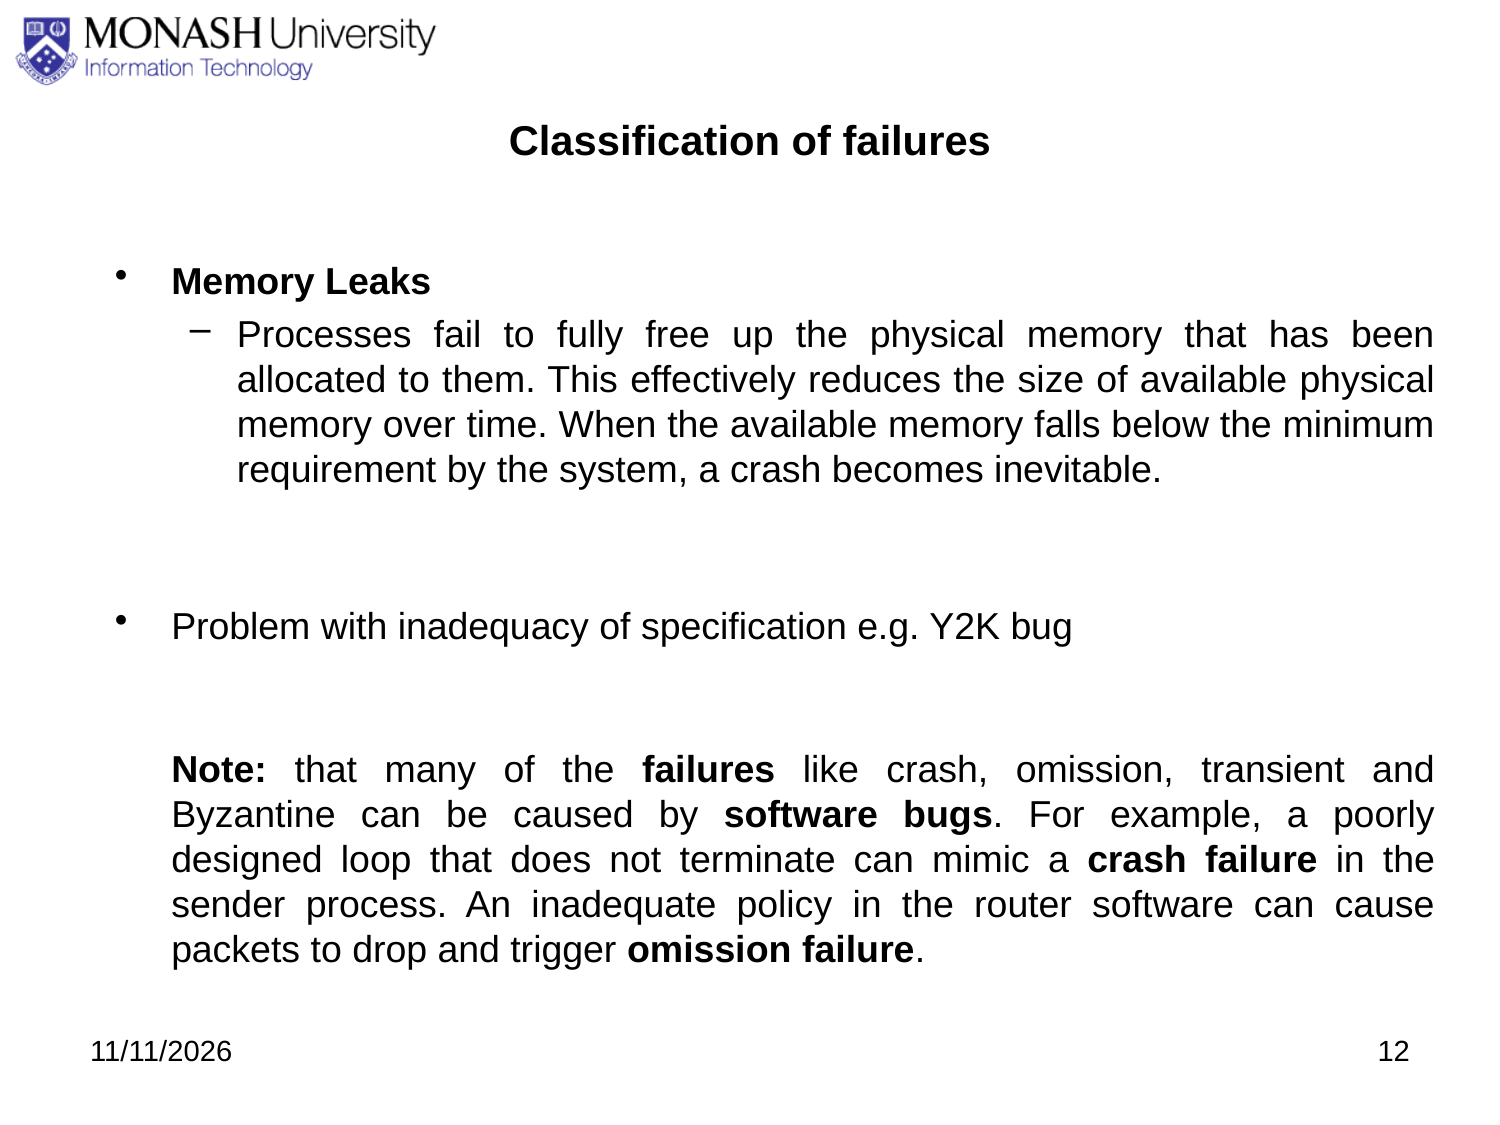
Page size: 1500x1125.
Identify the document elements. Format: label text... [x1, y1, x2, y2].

list Memory Leaks Processes fail to fully free up the physical memory that has been allocated to them. This effectively reduces the size of available physical memory over time. When the available memory falls below the minimum requirement by the system, a crash becomes inevitable. Problem with inadequacy of specification e.g. Y2K bug Note: that many of the failures like crash, omission, transient and Byzantine can be caused by software bugs. For example, a poorly designed loop that does not terminate can mimic a crash failure in the sender process. An inadequate policy in the router software can cause packets to drop and trigger omission failure. [99, 249, 1450, 1013]
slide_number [74, 1024, 426, 1103]
title Classification of failures [75, 45, 1425, 233]
slide_number 12 [1074, 1024, 1426, 1103]
picture [0, 0, 438, 101]
